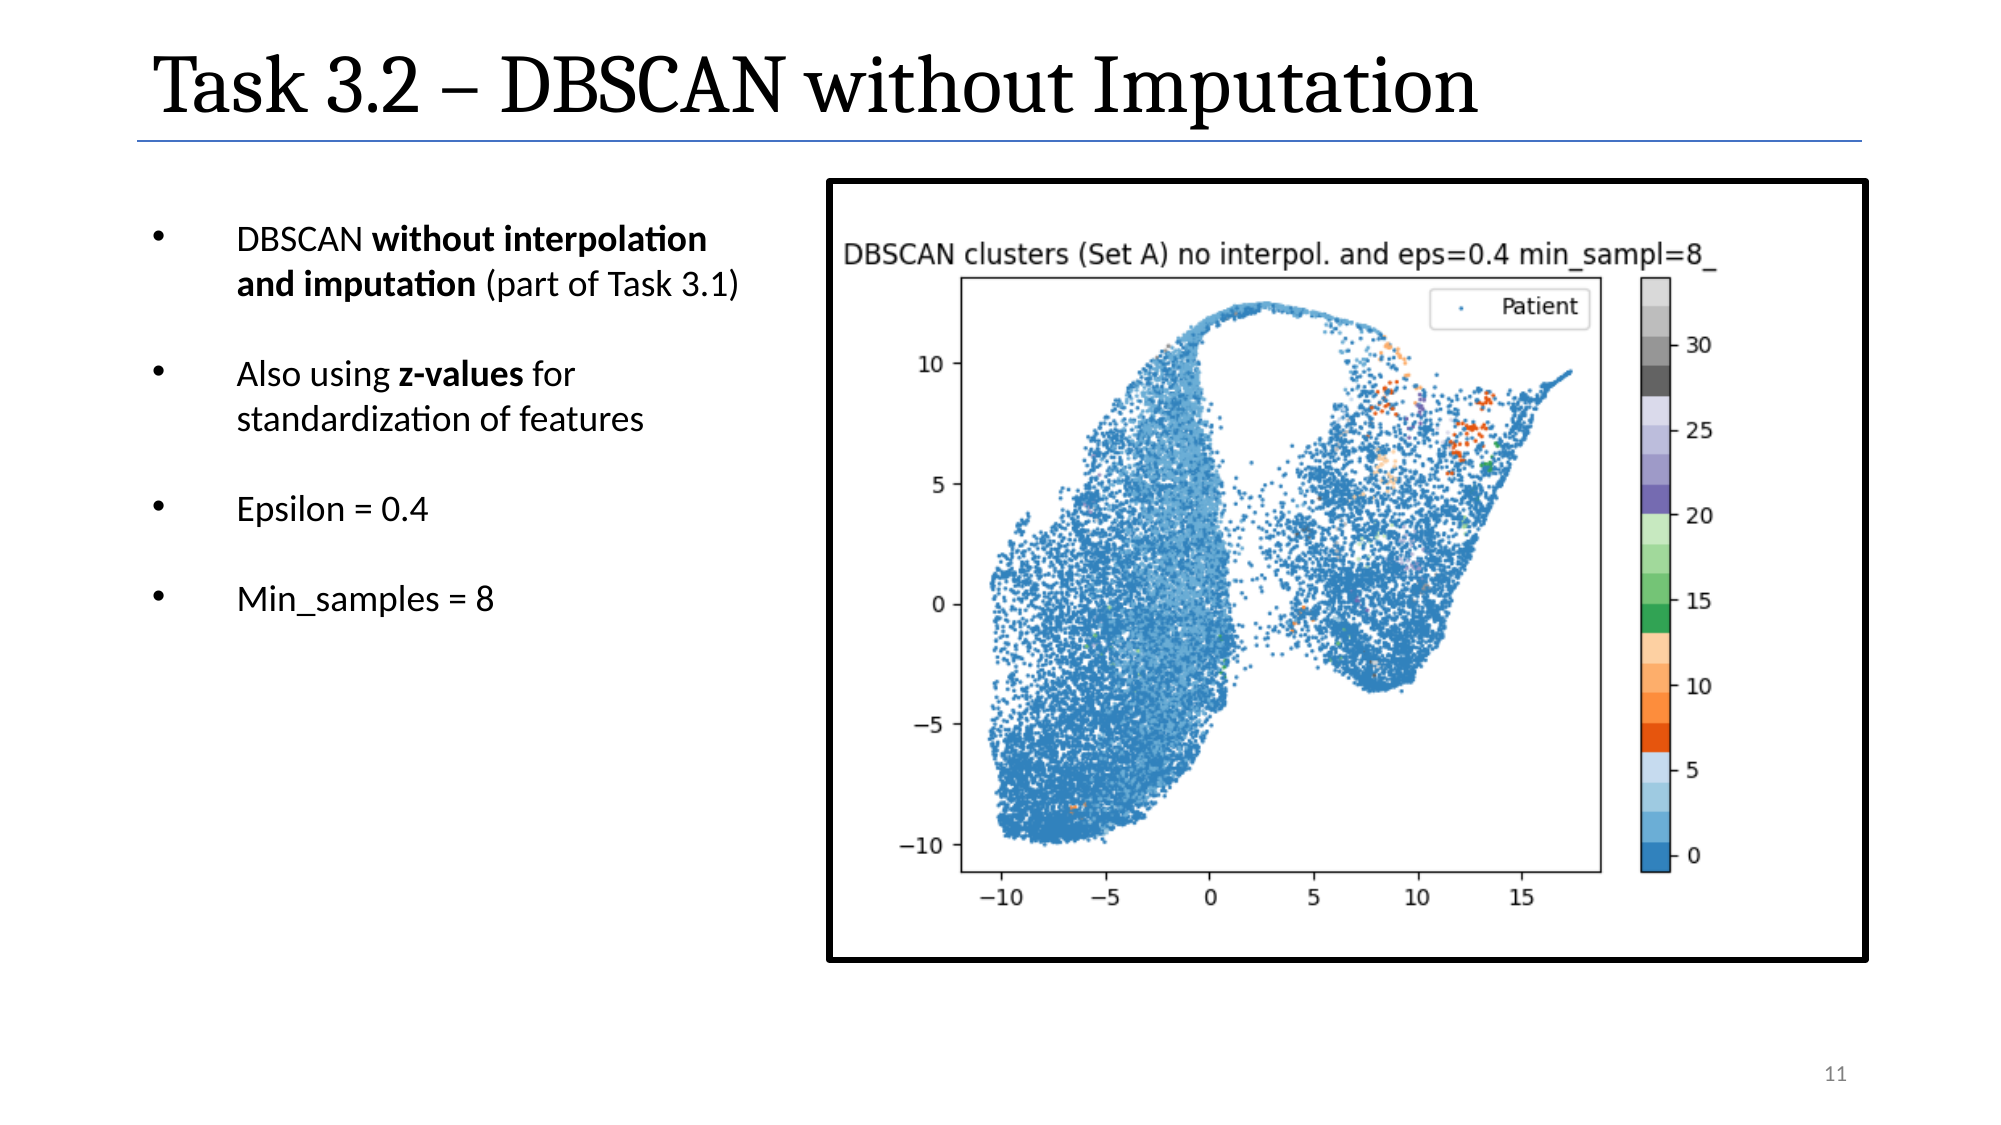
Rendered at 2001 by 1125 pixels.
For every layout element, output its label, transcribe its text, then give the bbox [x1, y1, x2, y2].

picture [832, 184, 1863, 957]
slide_number 11 [1513, 1042, 1863, 1103]
text_box DBSCAN without interpolation and imputation (part of Task 3.1) Also using z-values for standardization of features Epsilon = 0.4 Min_samples = 8 [137, 206, 757, 626]
title Task 3.2 – DBSCAN without Imputation [137, 0, 1863, 170]
